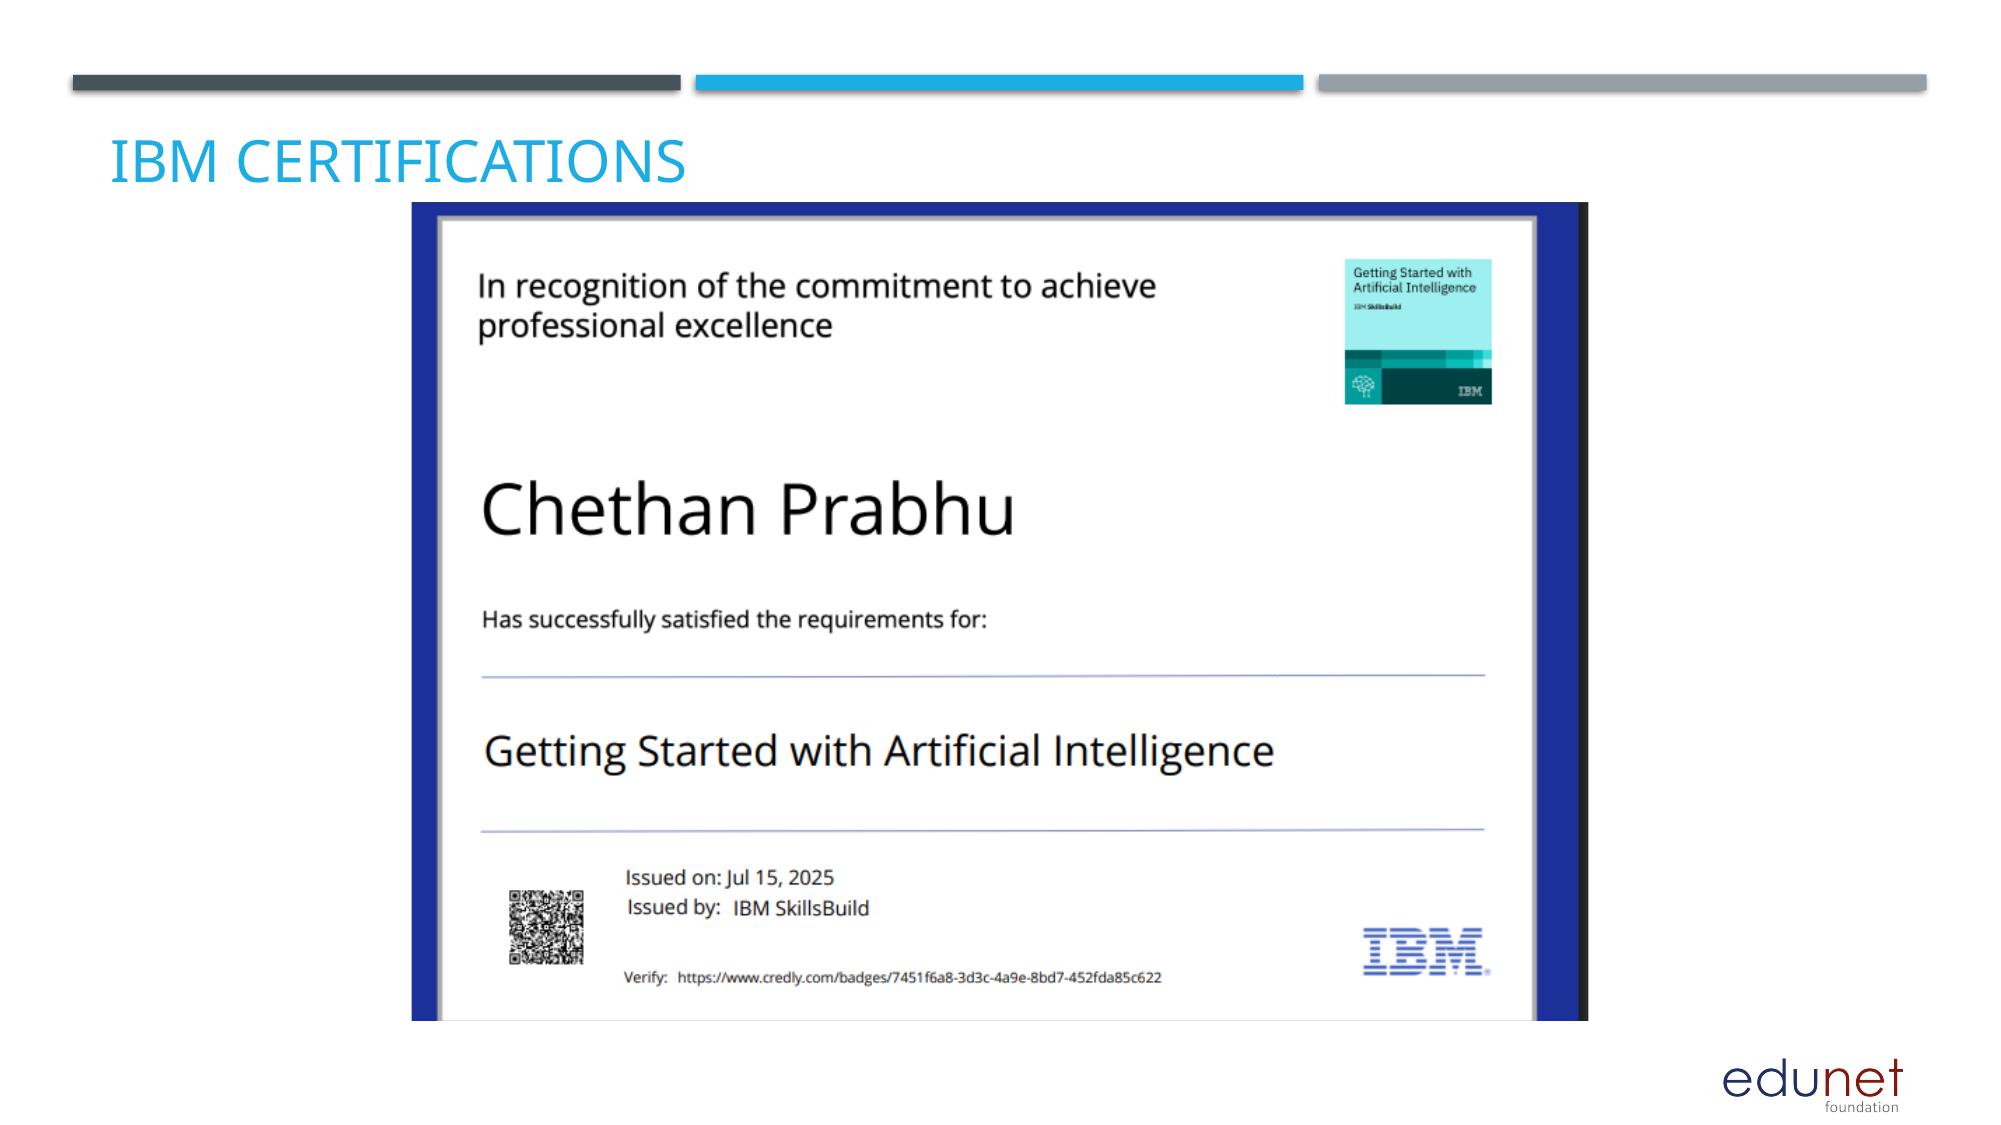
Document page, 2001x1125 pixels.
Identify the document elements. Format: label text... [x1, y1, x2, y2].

title IBM Certifications [95, 115, 1905, 203]
picture [1719, 1056, 1905, 1116]
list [411, 201, 1589, 1021]
